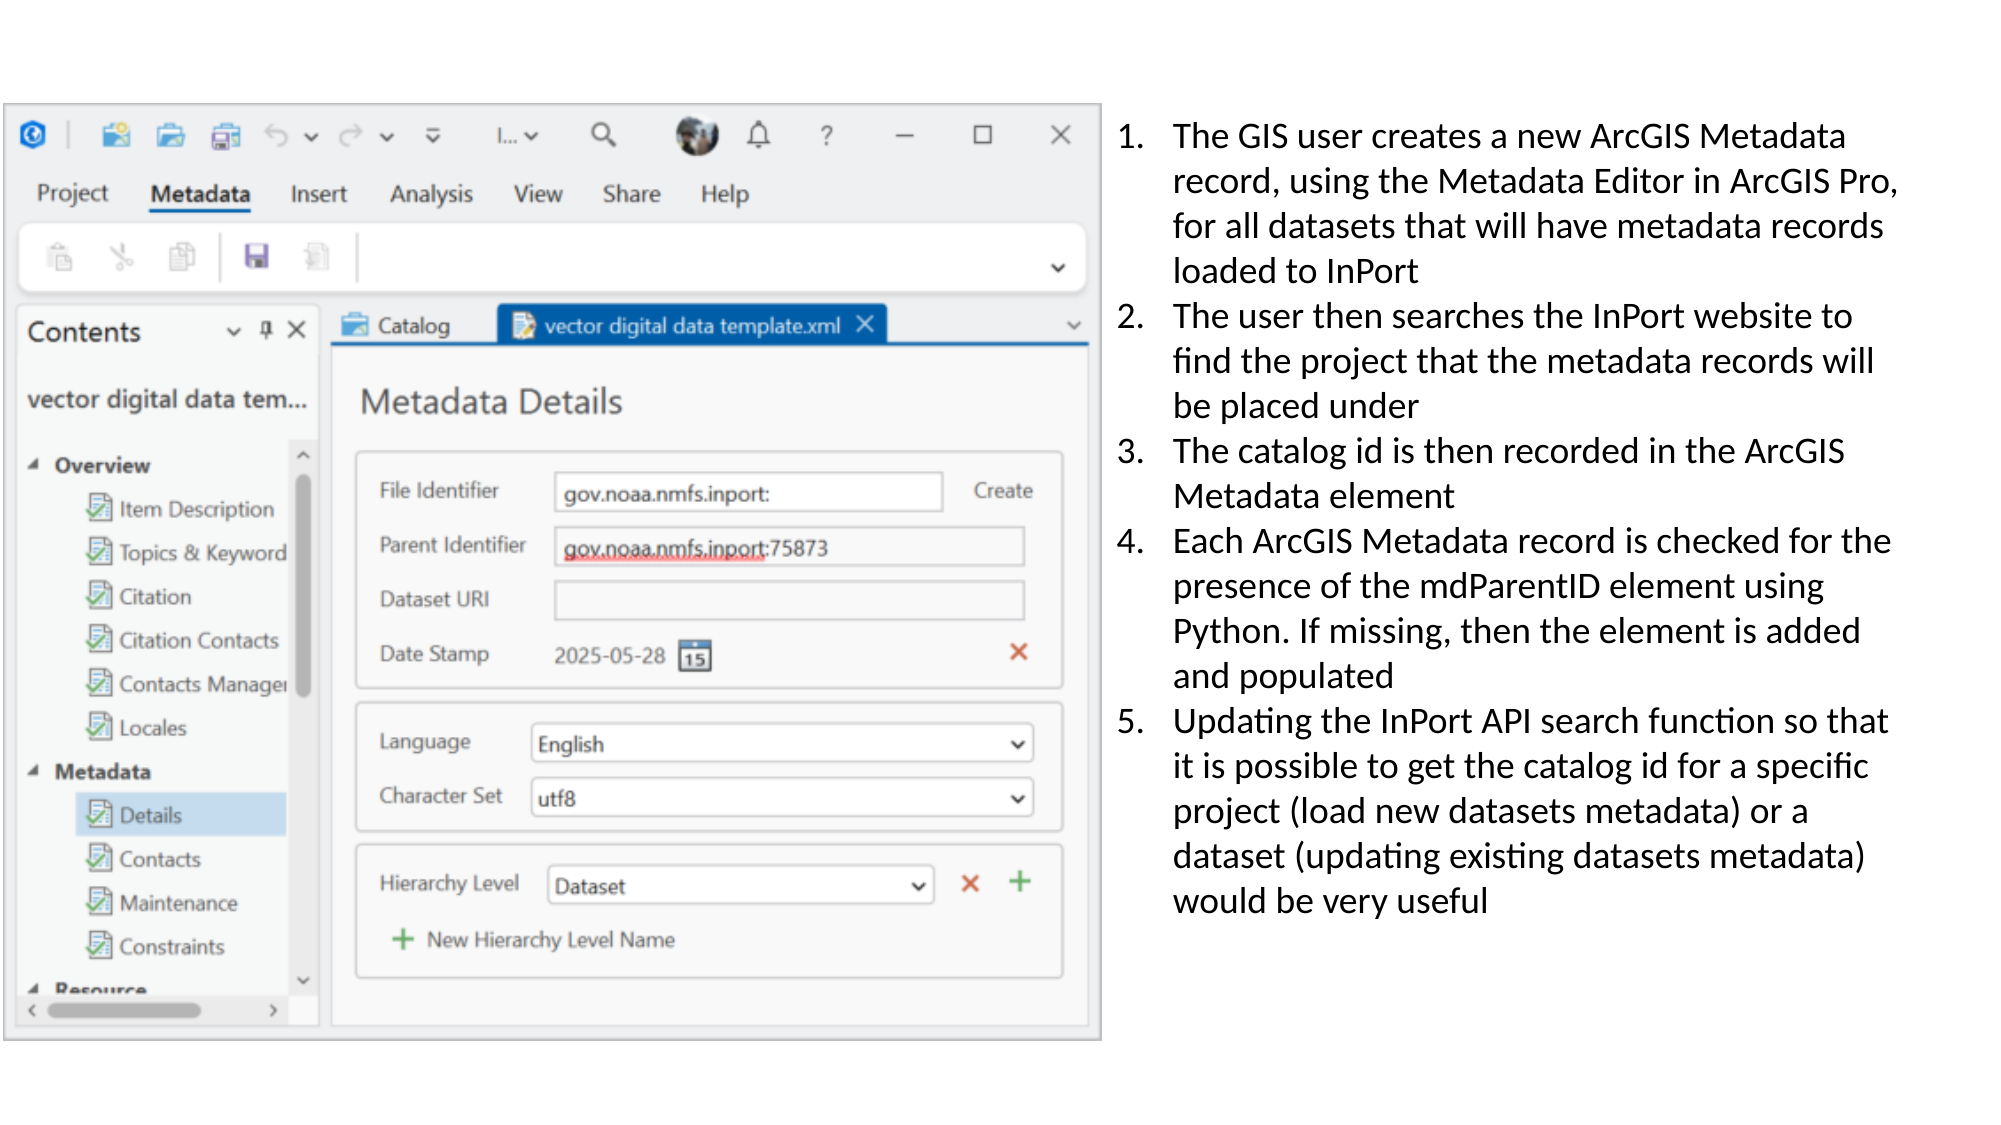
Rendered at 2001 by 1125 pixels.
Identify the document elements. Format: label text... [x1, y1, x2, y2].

text_box The GIS user creates a new ArcGIS Metadata record, using the Metadata Editor in ArcGIS Pro, for all datasets that will have metadata records loaded to InPort The user then searches the InPort website to find the project that the metadata records will be placed under The catalog id is then recorded in the ArcGIS Metadata element Each ArcGIS Metadata record is checked for the presence of the mdParentID element using Python. If missing, then the element is added and populated Updating the InPort API search function so that it is possible to get the catalog id for a specific project (load new datasets metadata) or a dataset (updating existing datasets metadata) would be very useful [1102, 103, 1930, 929]
picture [3, 103, 1102, 1041]
